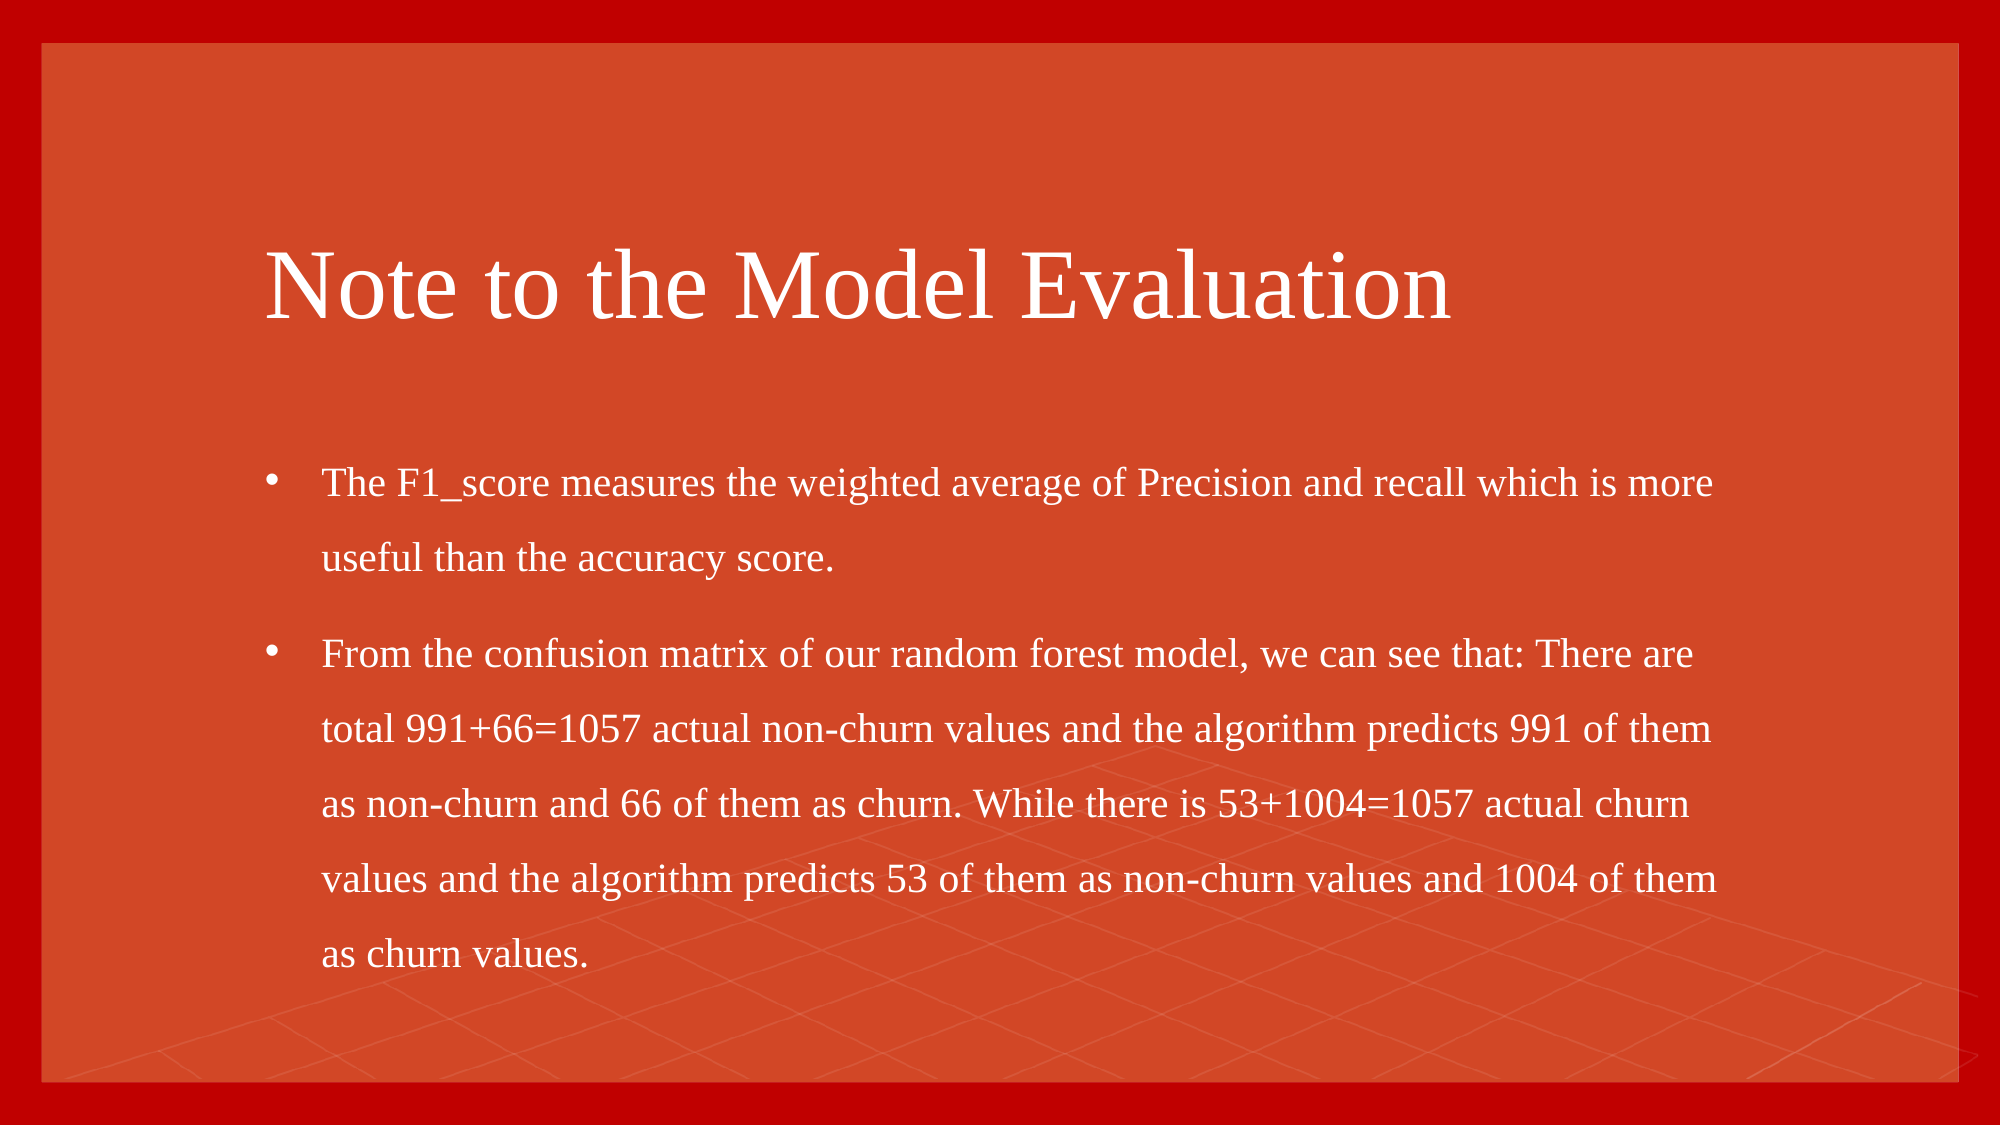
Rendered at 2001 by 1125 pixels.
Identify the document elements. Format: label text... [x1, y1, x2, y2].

picture [56, 745, 1979, 1079]
subtitle The F1_score measures the weighted average of Precision and recall which is more useful than the accuracy score. From the confusion matrix of our random forest model, we can see that: There are total 991+66=1057 actual non-churn values and the algorithm predicts 991 of them as non-churn and 66 of them as churn. While there is 53+1004=1057 actual churn values and the algorithm predicts 53 of them as non-churn values and 1004 of them as churn values. [249, 422, 1750, 1055]
title Note to the Model Evaluation [249, 218, 1750, 405]
